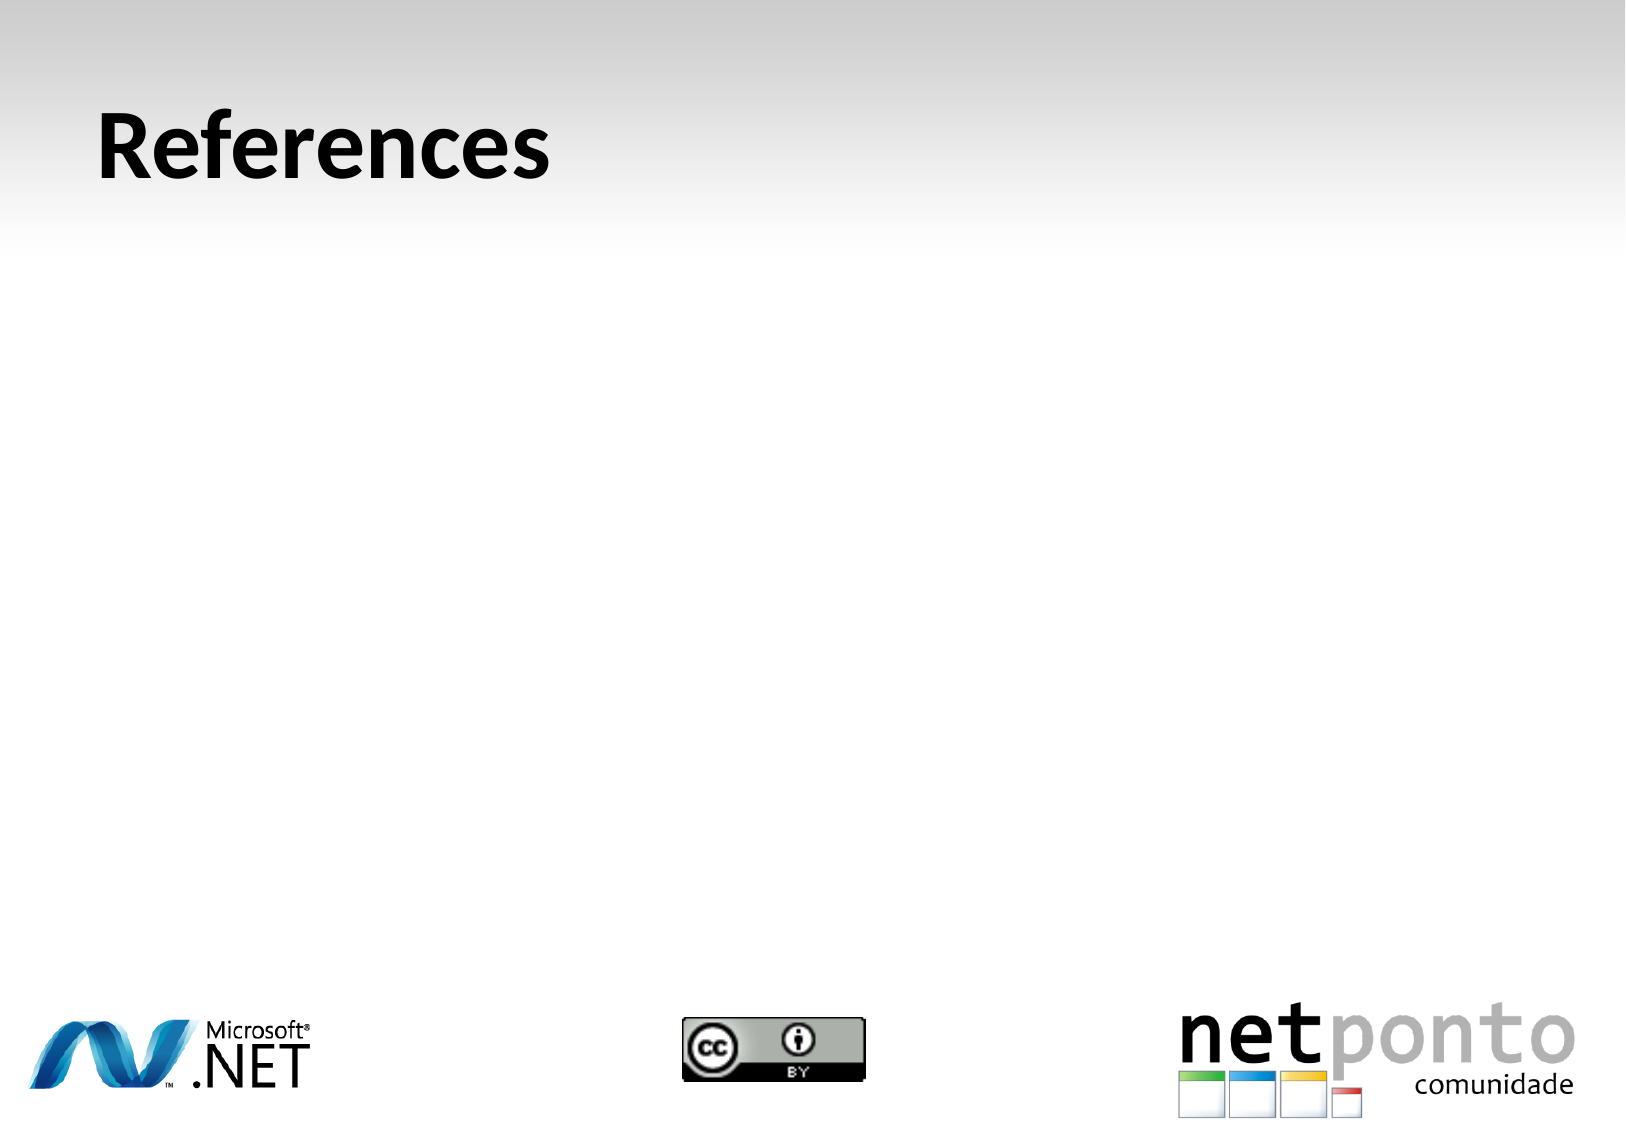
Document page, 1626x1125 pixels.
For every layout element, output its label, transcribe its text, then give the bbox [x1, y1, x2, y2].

picture [0, 0, 1626, 1125]
title References [81, 45, 1544, 233]
